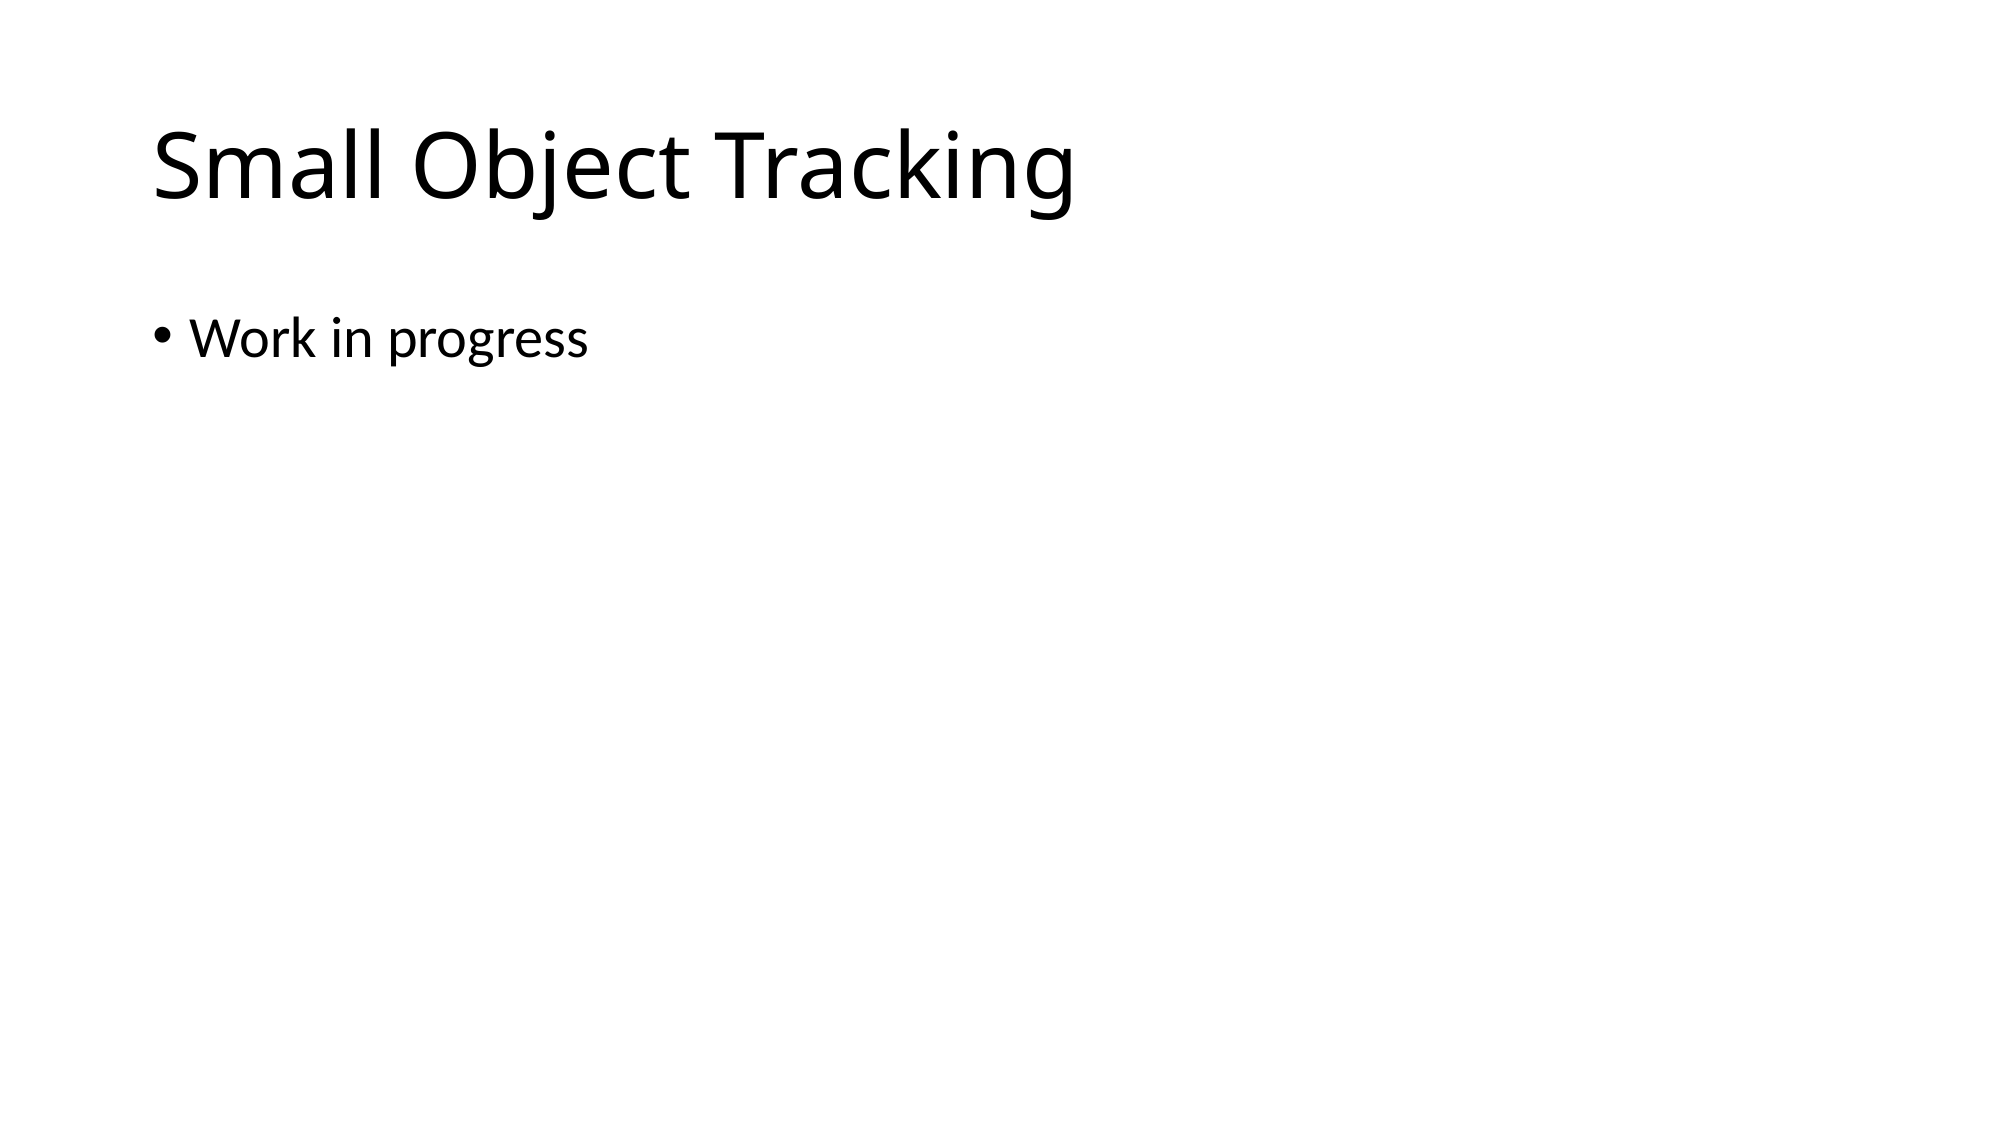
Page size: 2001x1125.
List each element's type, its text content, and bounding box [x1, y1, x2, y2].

title Small Object Tracking [137, 59, 1863, 278]
list Work in progress [137, 299, 1863, 1014]
